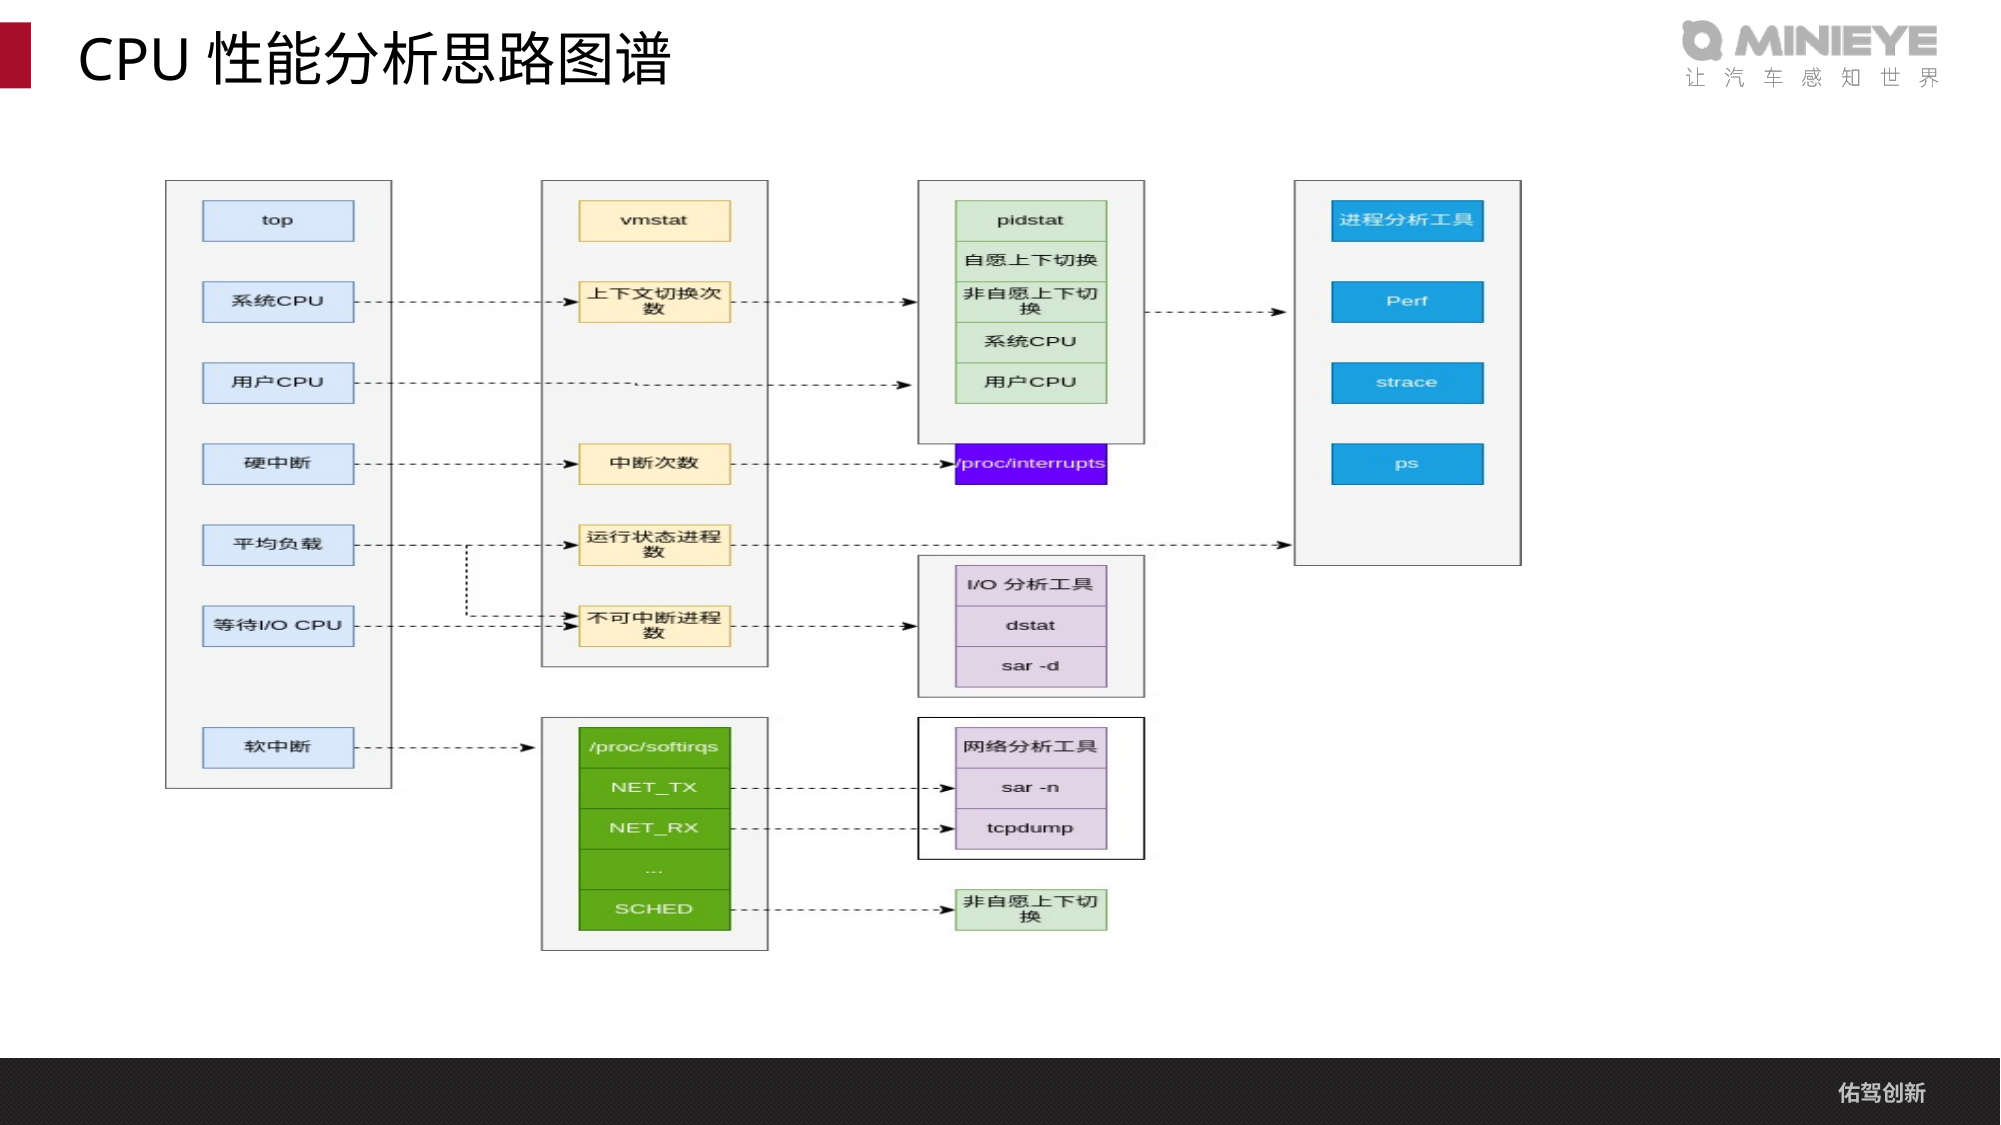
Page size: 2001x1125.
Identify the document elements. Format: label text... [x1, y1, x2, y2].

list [165, 180, 1522, 951]
picture [1670, 20, 1983, 103]
picture [0, 1058, 2000, 1125]
title CPU性能分析思路图谱 [62, 13, 1649, 101]
